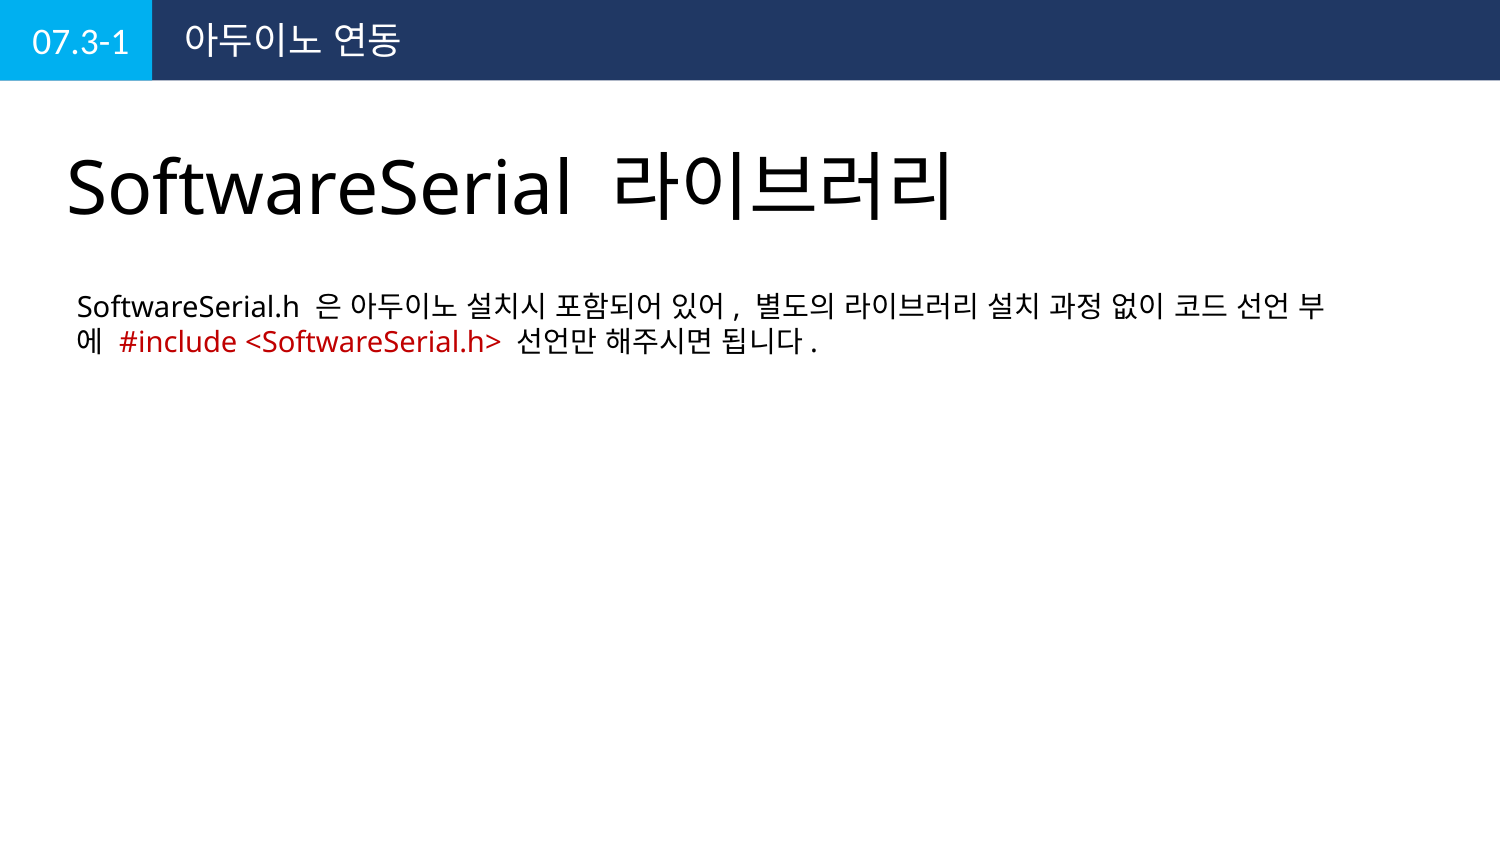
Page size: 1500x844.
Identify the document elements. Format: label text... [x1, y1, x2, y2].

text_box [0, 0, 153, 81]
text_box 07.3-1 [17, 9, 153, 70]
text_box SoftwareSerial 라이브러리 [51, 132, 1152, 238]
text_box SoftwareSerial.h 은 아두이노 설치시 포함되어 있어, 별도의 라이브러리 설치 과정 없이 코드 선언 부에 #include <SoftwareSerial.h> 선언만 해주시면 됩니다. [61, 280, 1410, 366]
text_box [153, 0, 1500, 81]
text_box 아두이노 연동 [169, 9, 945, 70]
